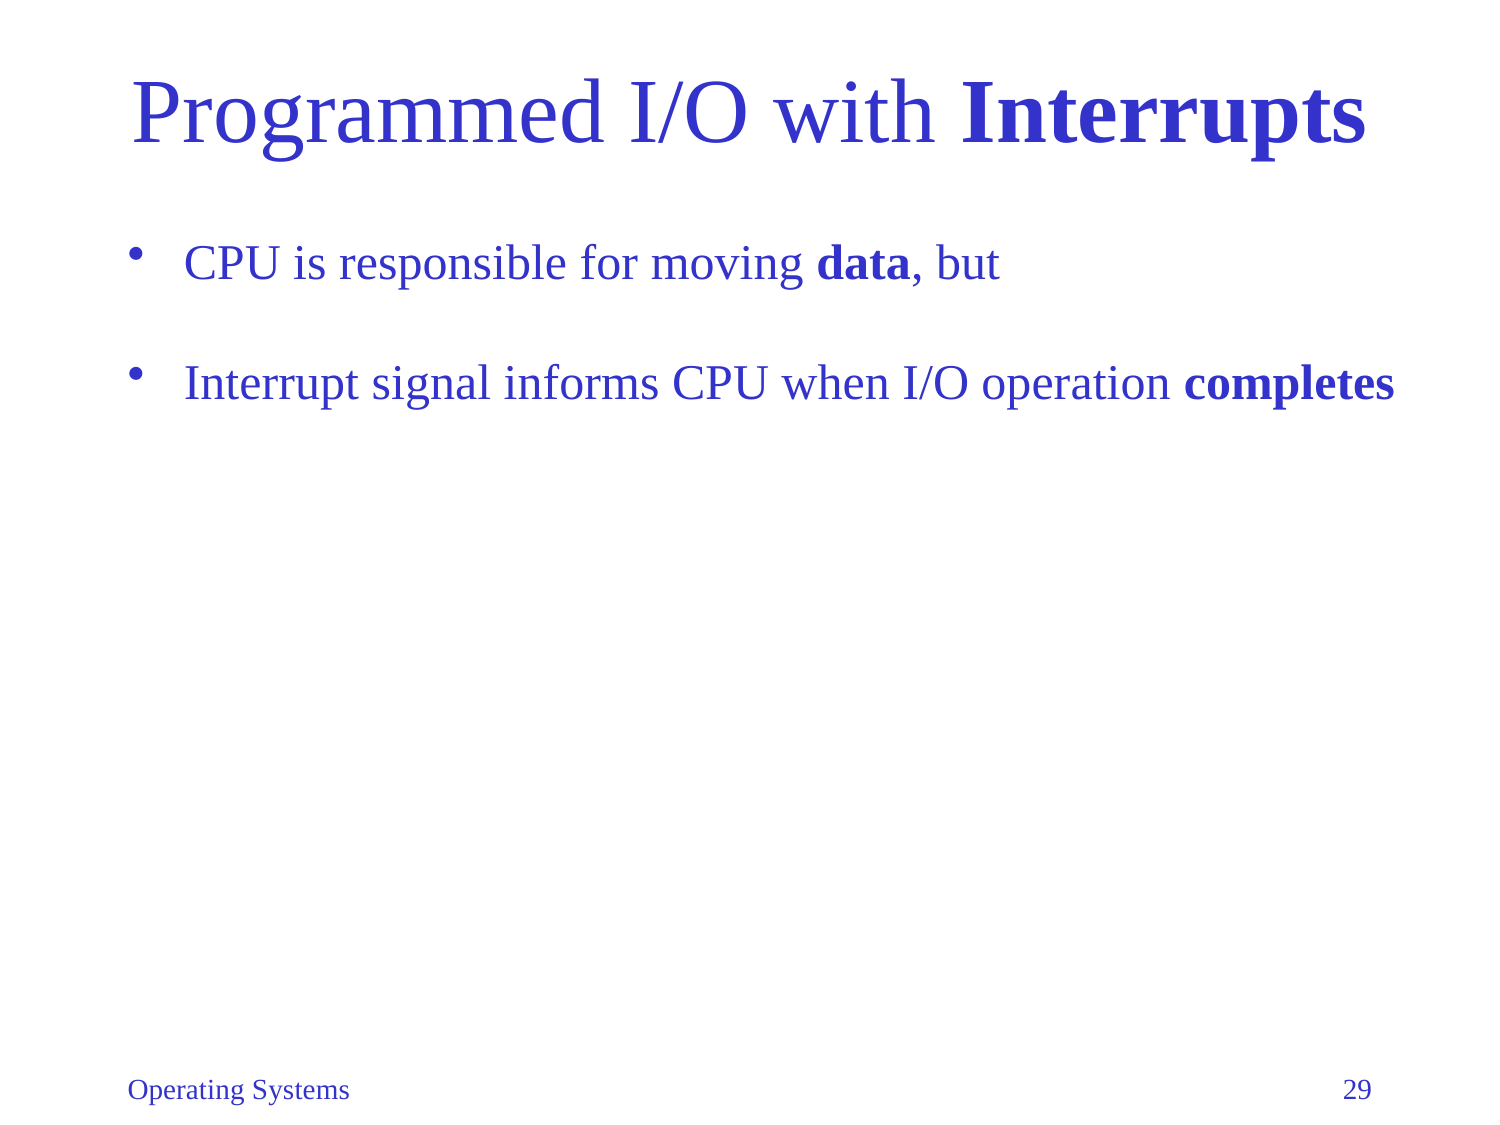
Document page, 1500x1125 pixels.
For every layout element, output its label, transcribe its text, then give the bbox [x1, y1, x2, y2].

title Programmed I/O with Interrupts [112, 50, 1388, 162]
list CPU is responsible for moving data, but Interrupt signal informs CPU when I/O operation completes [112, 162, 1438, 375]
slide_number Operating Systems [112, 1062, 426, 1125]
slide_number 29 [1074, 1062, 1388, 1125]
